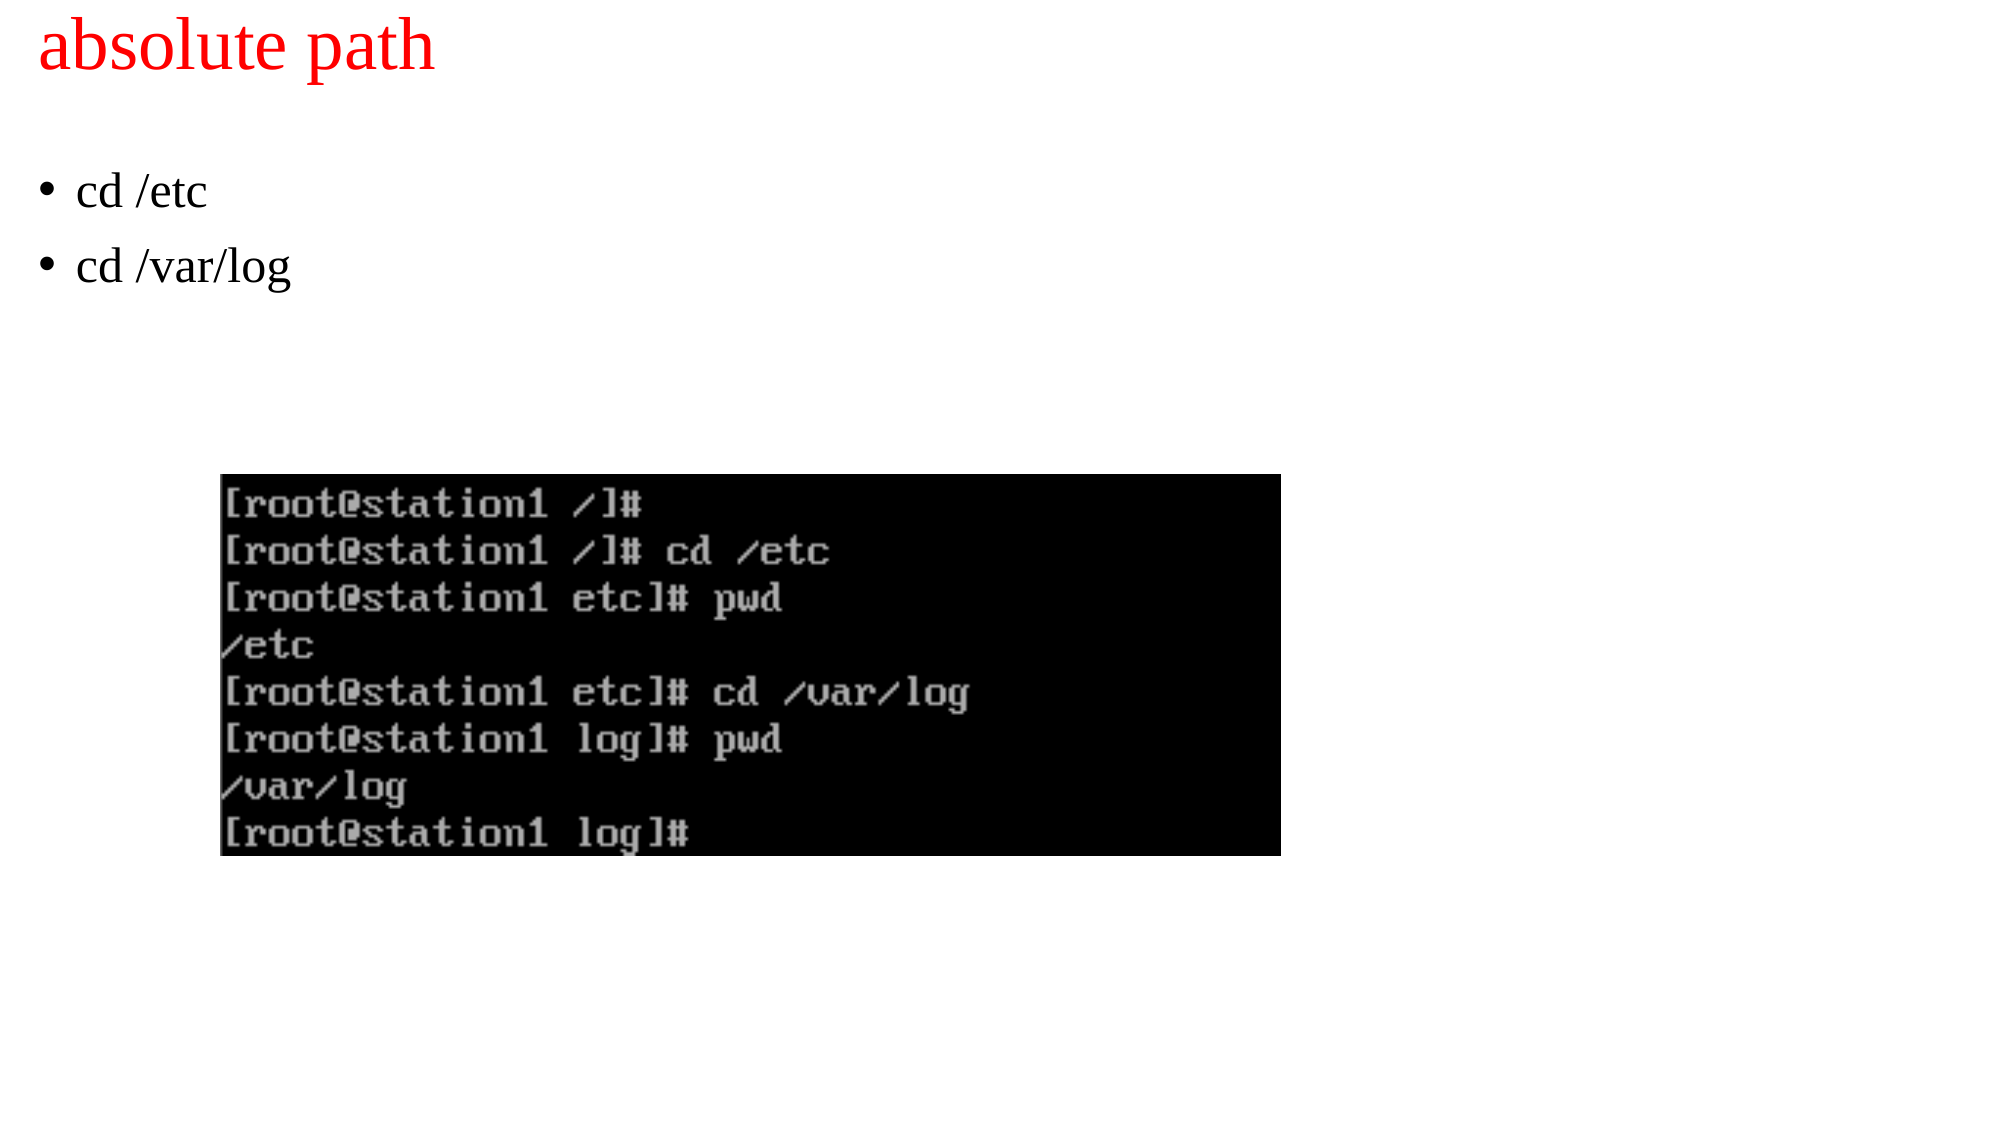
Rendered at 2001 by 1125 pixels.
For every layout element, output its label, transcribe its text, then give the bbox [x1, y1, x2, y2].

picture [220, 474, 1281, 856]
title absolute path [23, 49, 1983, 133]
list cd /etc cd /var/log [23, 156, 1964, 395]
